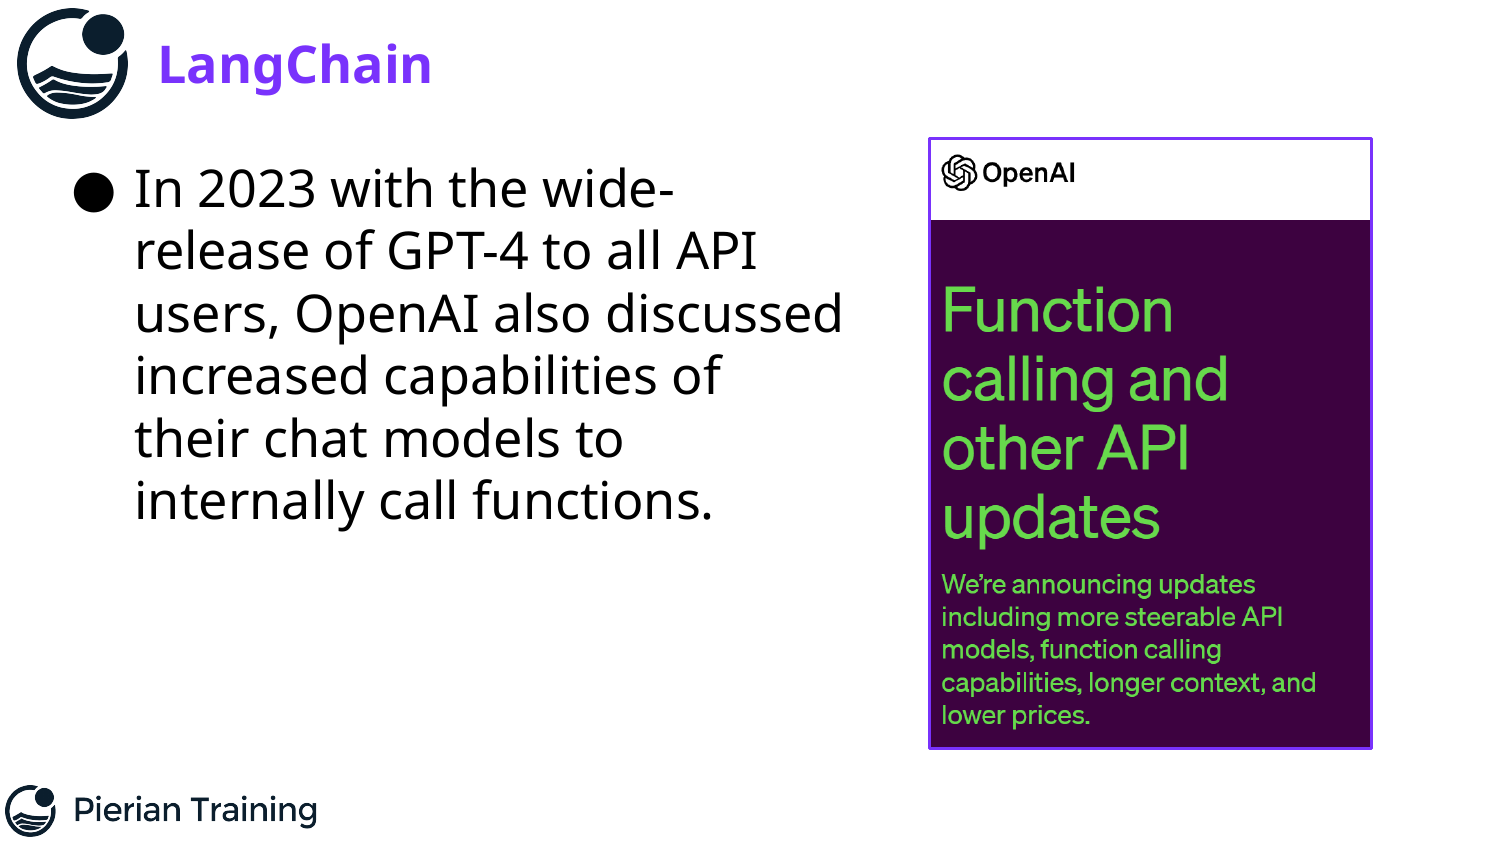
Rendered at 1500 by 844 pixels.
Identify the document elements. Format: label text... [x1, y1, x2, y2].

text_box LangChain [142, 16, 1239, 110]
text_box In 2023 with the wide-release of GPT-4 to all API users, OpenAI also discussed increased capabilities of their chat models to internally call functions. [44, 140, 862, 546]
picture [16, 8, 128, 120]
picture [4, 785, 318, 837]
picture [930, 139, 1370, 748]
